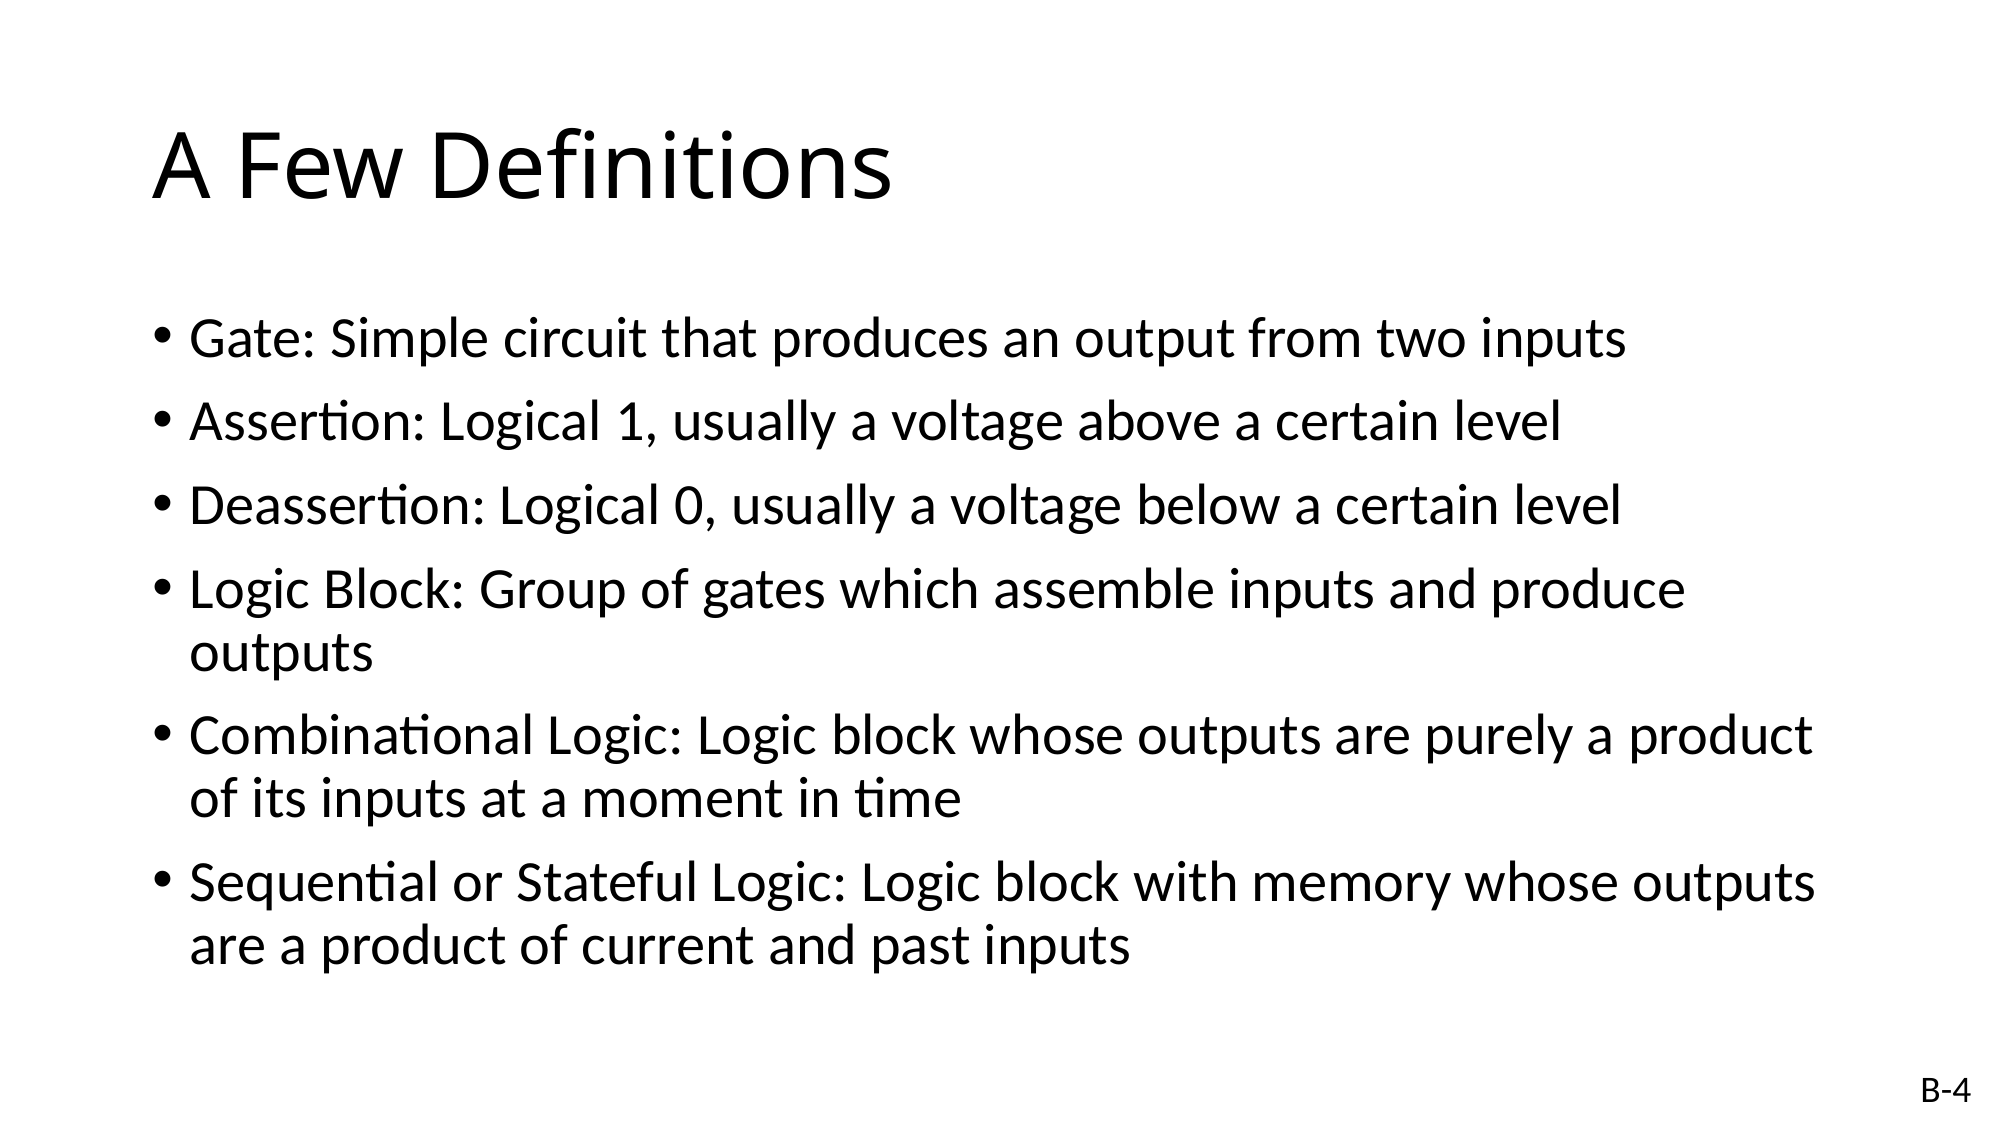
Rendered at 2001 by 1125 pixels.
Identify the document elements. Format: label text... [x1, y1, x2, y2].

title A Few Definitions [137, 59, 1863, 278]
text_box B-4 [1905, 1057, 1987, 1118]
list Gate: Simple circuit that produces an output from two inputs Assertion: Logical 1, usually a voltage above a certain level Deassertion: Logical 0, usually a voltage below a certain level Logic Block: Group of gates which assemble inputs and produce outputs Combinational Logic: Logic block whose outputs are purely a product of its inputs at a moment in time Sequential or Stateful Logic: Logic block with memory whose outputs are a product of current and past inputs [137, 299, 1863, 1014]
